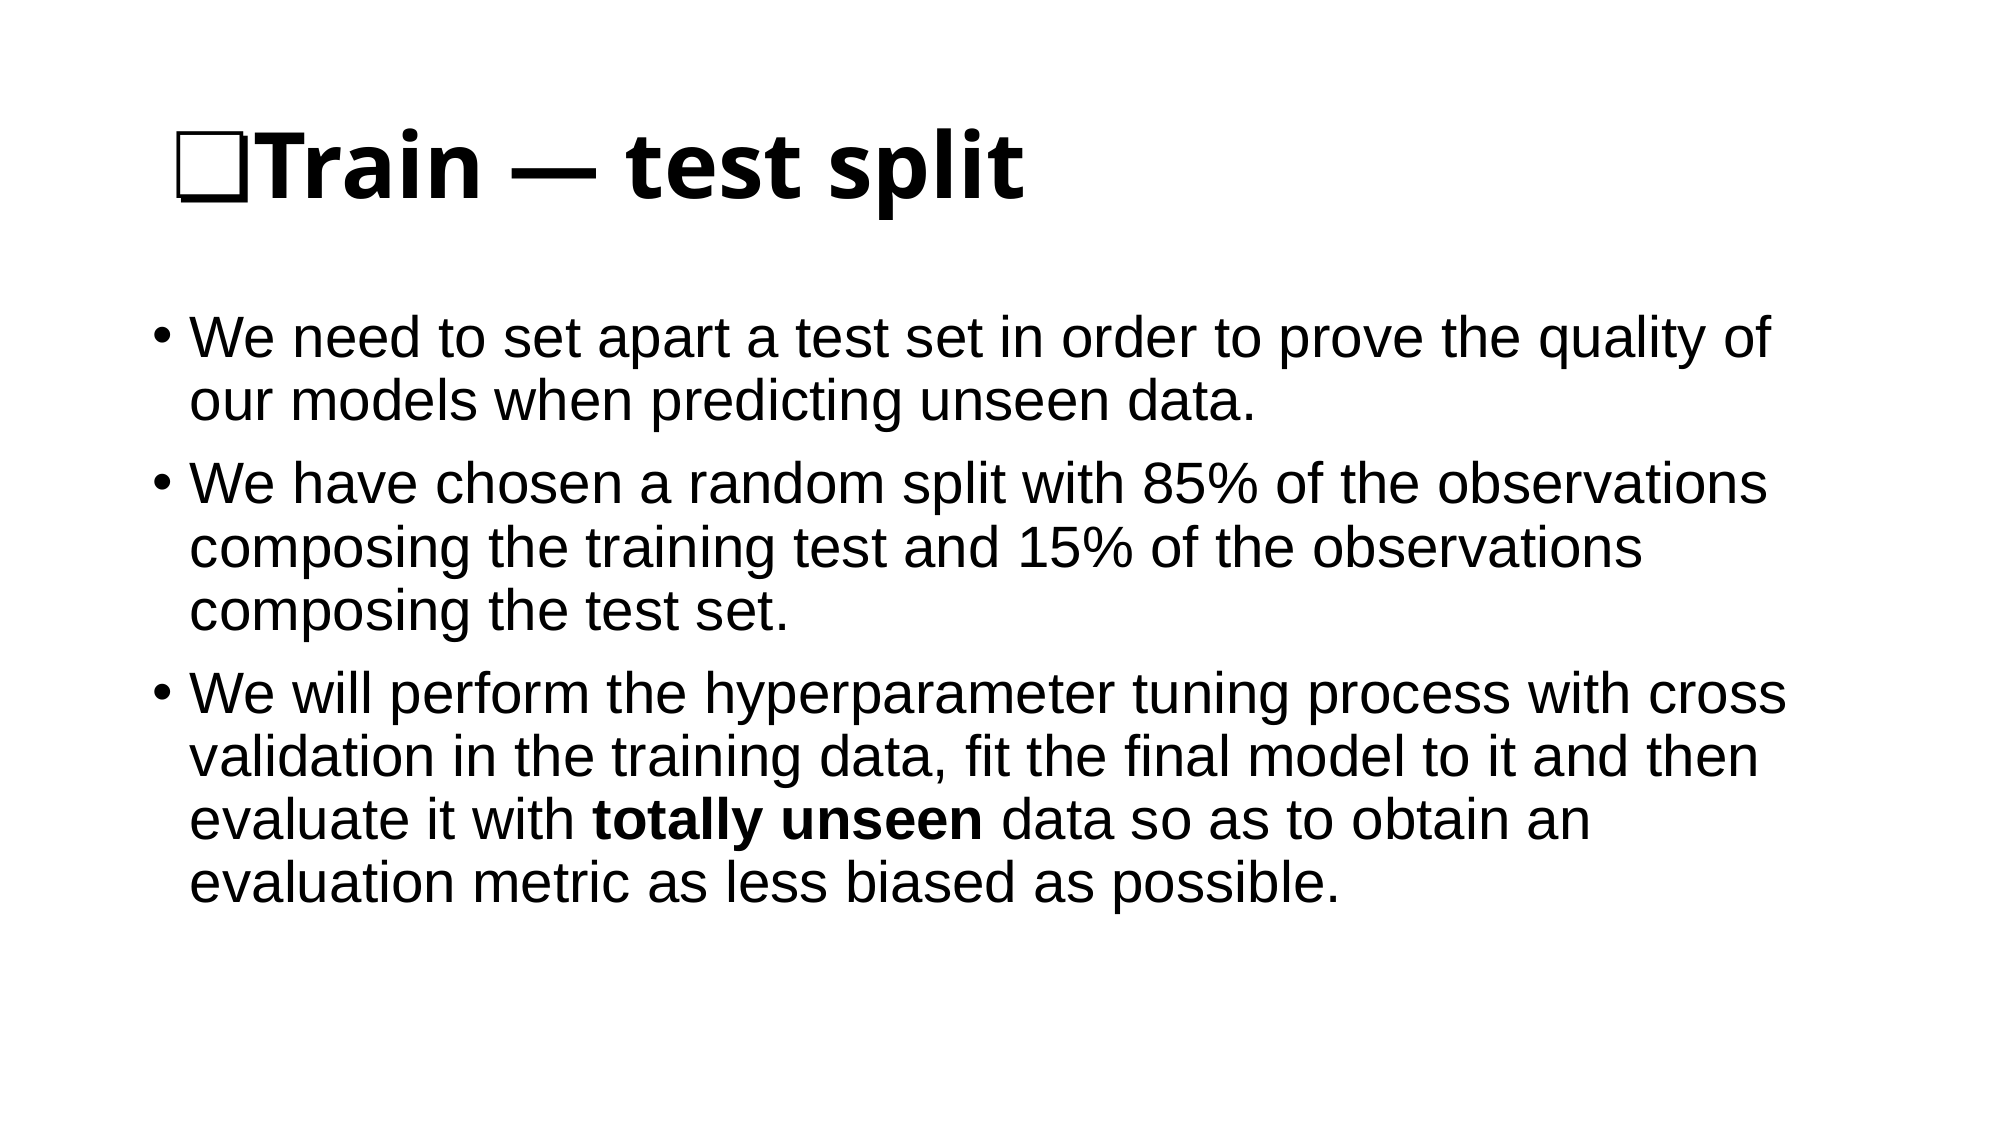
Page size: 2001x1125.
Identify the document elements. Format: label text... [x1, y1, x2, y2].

title Train — test split [137, 59, 1863, 278]
list We need to set apart a test set in order to prove the quality of our models when predicting unseen data. We have chosen a random split with 85% of the observations composing the training test and 15% of the observations composing the test set. We will perform the hyperparameter tuning process with cross validation in the training data, fit the final model to it and then evaluate it with totally unseen data so as to obtain an evaluation metric as less biased as possible. [137, 299, 1863, 1014]
